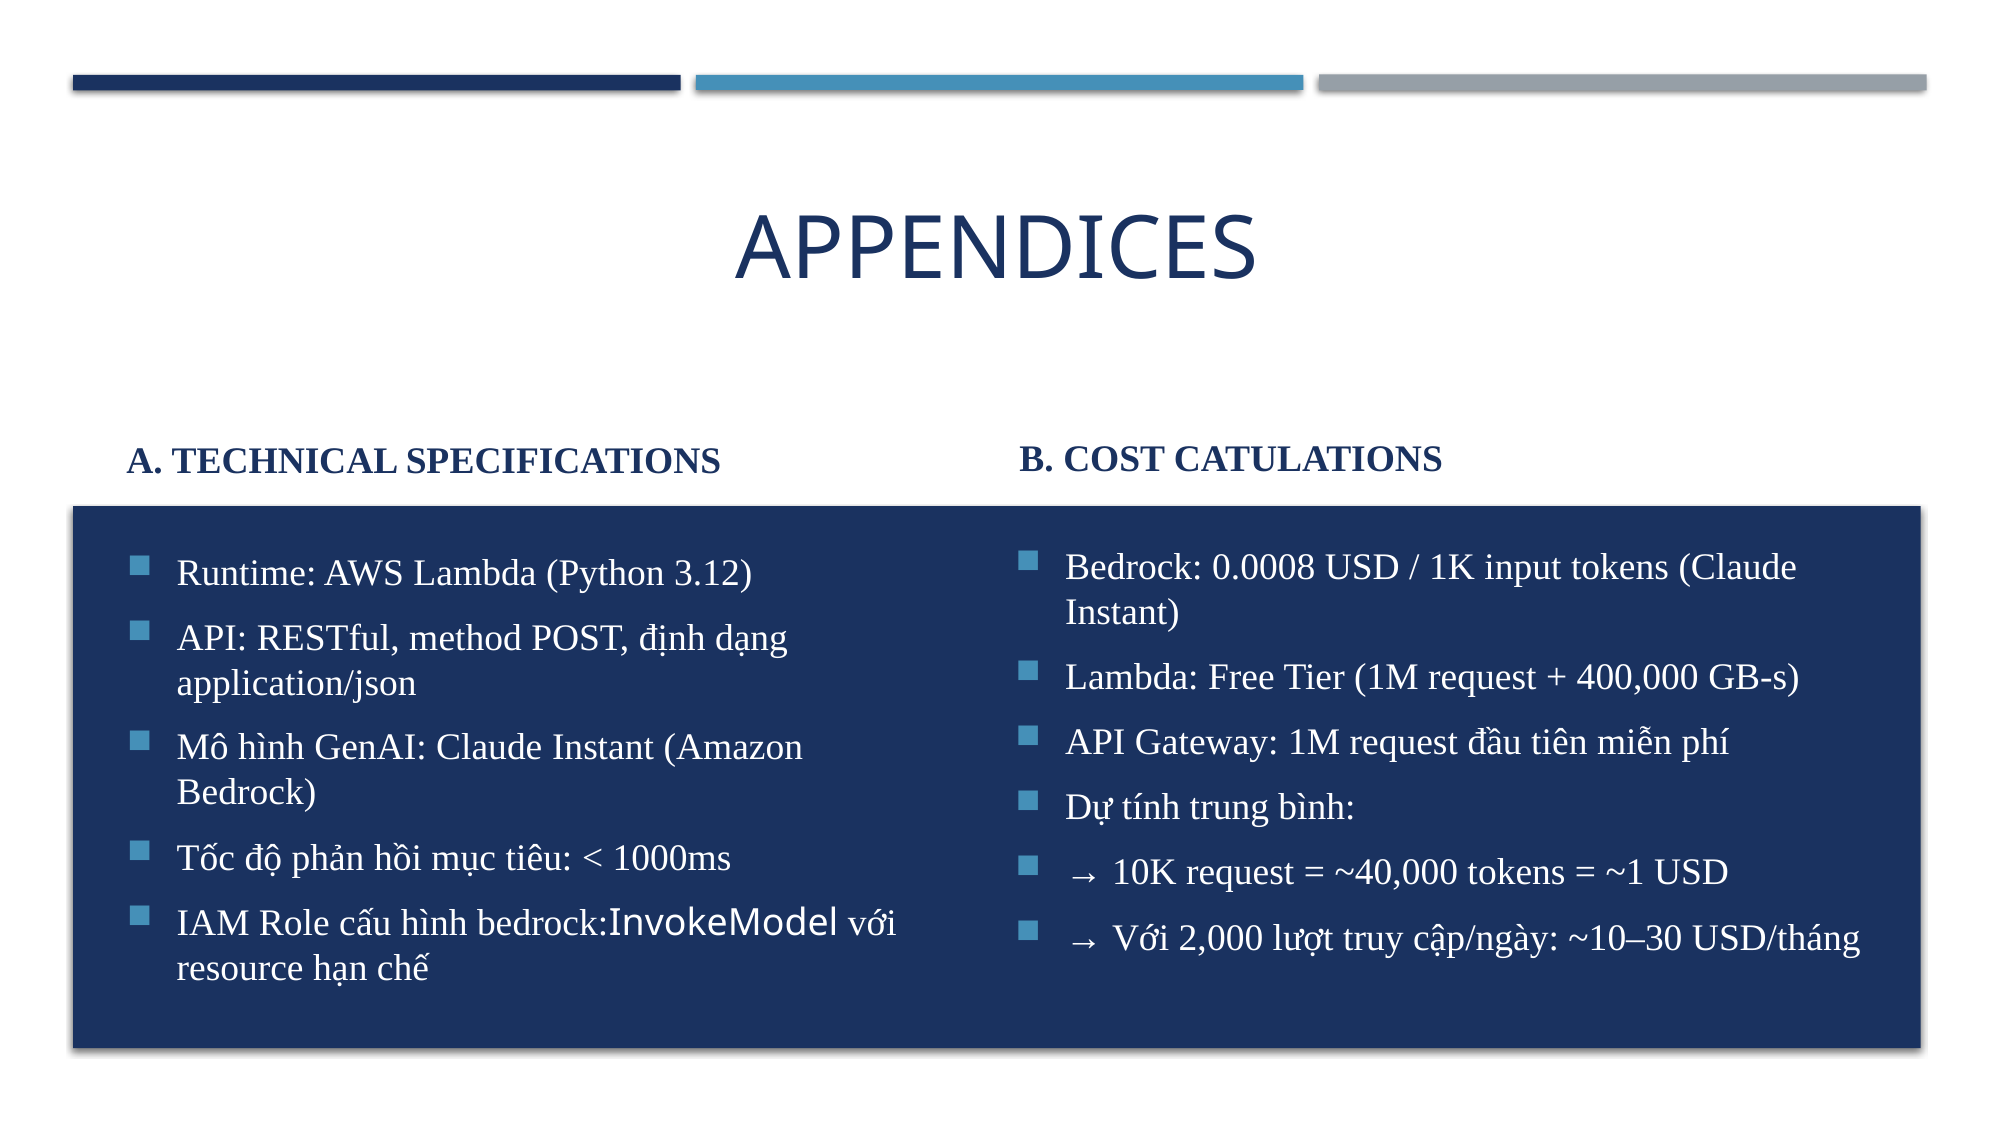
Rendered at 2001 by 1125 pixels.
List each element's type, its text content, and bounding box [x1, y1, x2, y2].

list Runtime: AWS Lambda (Python 3.12) API: RESTful, method POST, định dạng application/json Mô hình GenAI: Claude Instant (Amazon Bedrock) Tốc độ phản hồi mục tiêu: < 1000ms IAM Role cấu hình bedrock:InvokeModel với resource hạn chế [111, 441, 926, 1094]
list B. COST CATULATIONS [1004, 411, 1839, 503]
text_box Appendices [95, 167, 1899, 304]
subtitle A. Technical Specifications [111, 428, 1017, 520]
list Bedrock: 0.0008 USD / 1K input tokens (Claude Instant) Lambda: Free Tier (1M request + 400,000 GB-s) API Gateway: 1M request đầu tiên miễn phí Dự tính trung bình: → 10K request = ~40,000 tokens = ~1 USD → Với 2,000 lượt truy cập/ngày: ~10–30 USD/tháng [999, 534, 1885, 1017]
